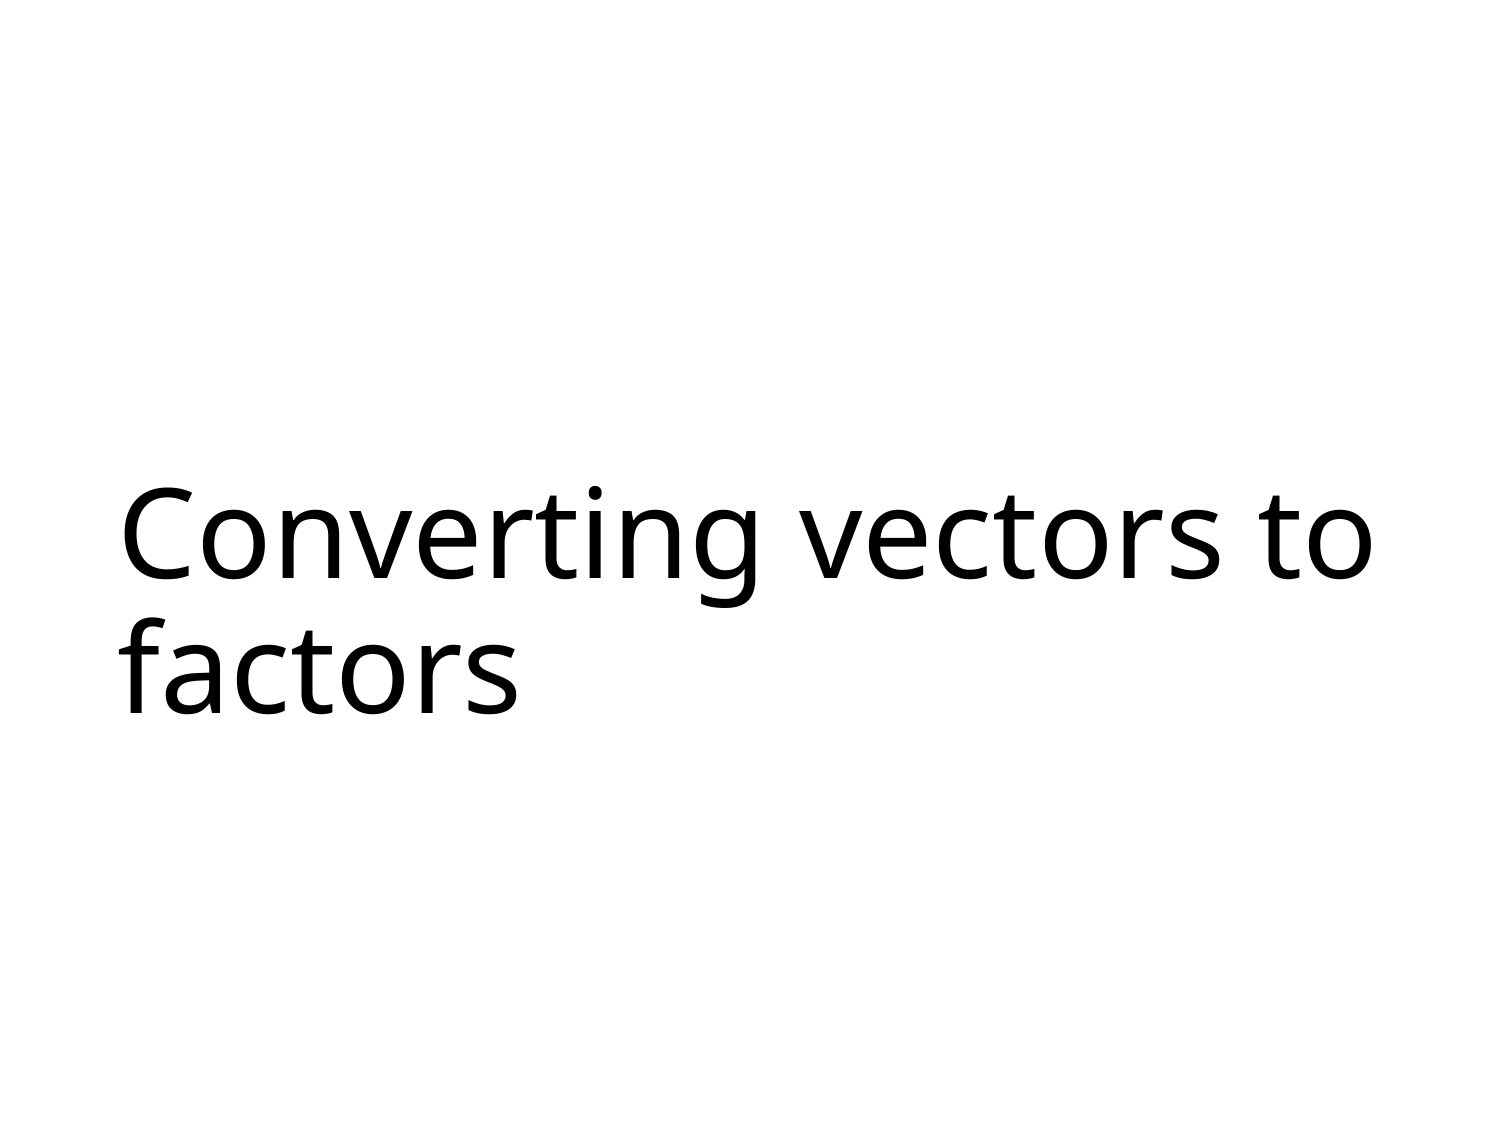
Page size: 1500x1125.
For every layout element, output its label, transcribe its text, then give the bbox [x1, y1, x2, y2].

title Converting vectors to factors [102, 280, 1397, 749]
